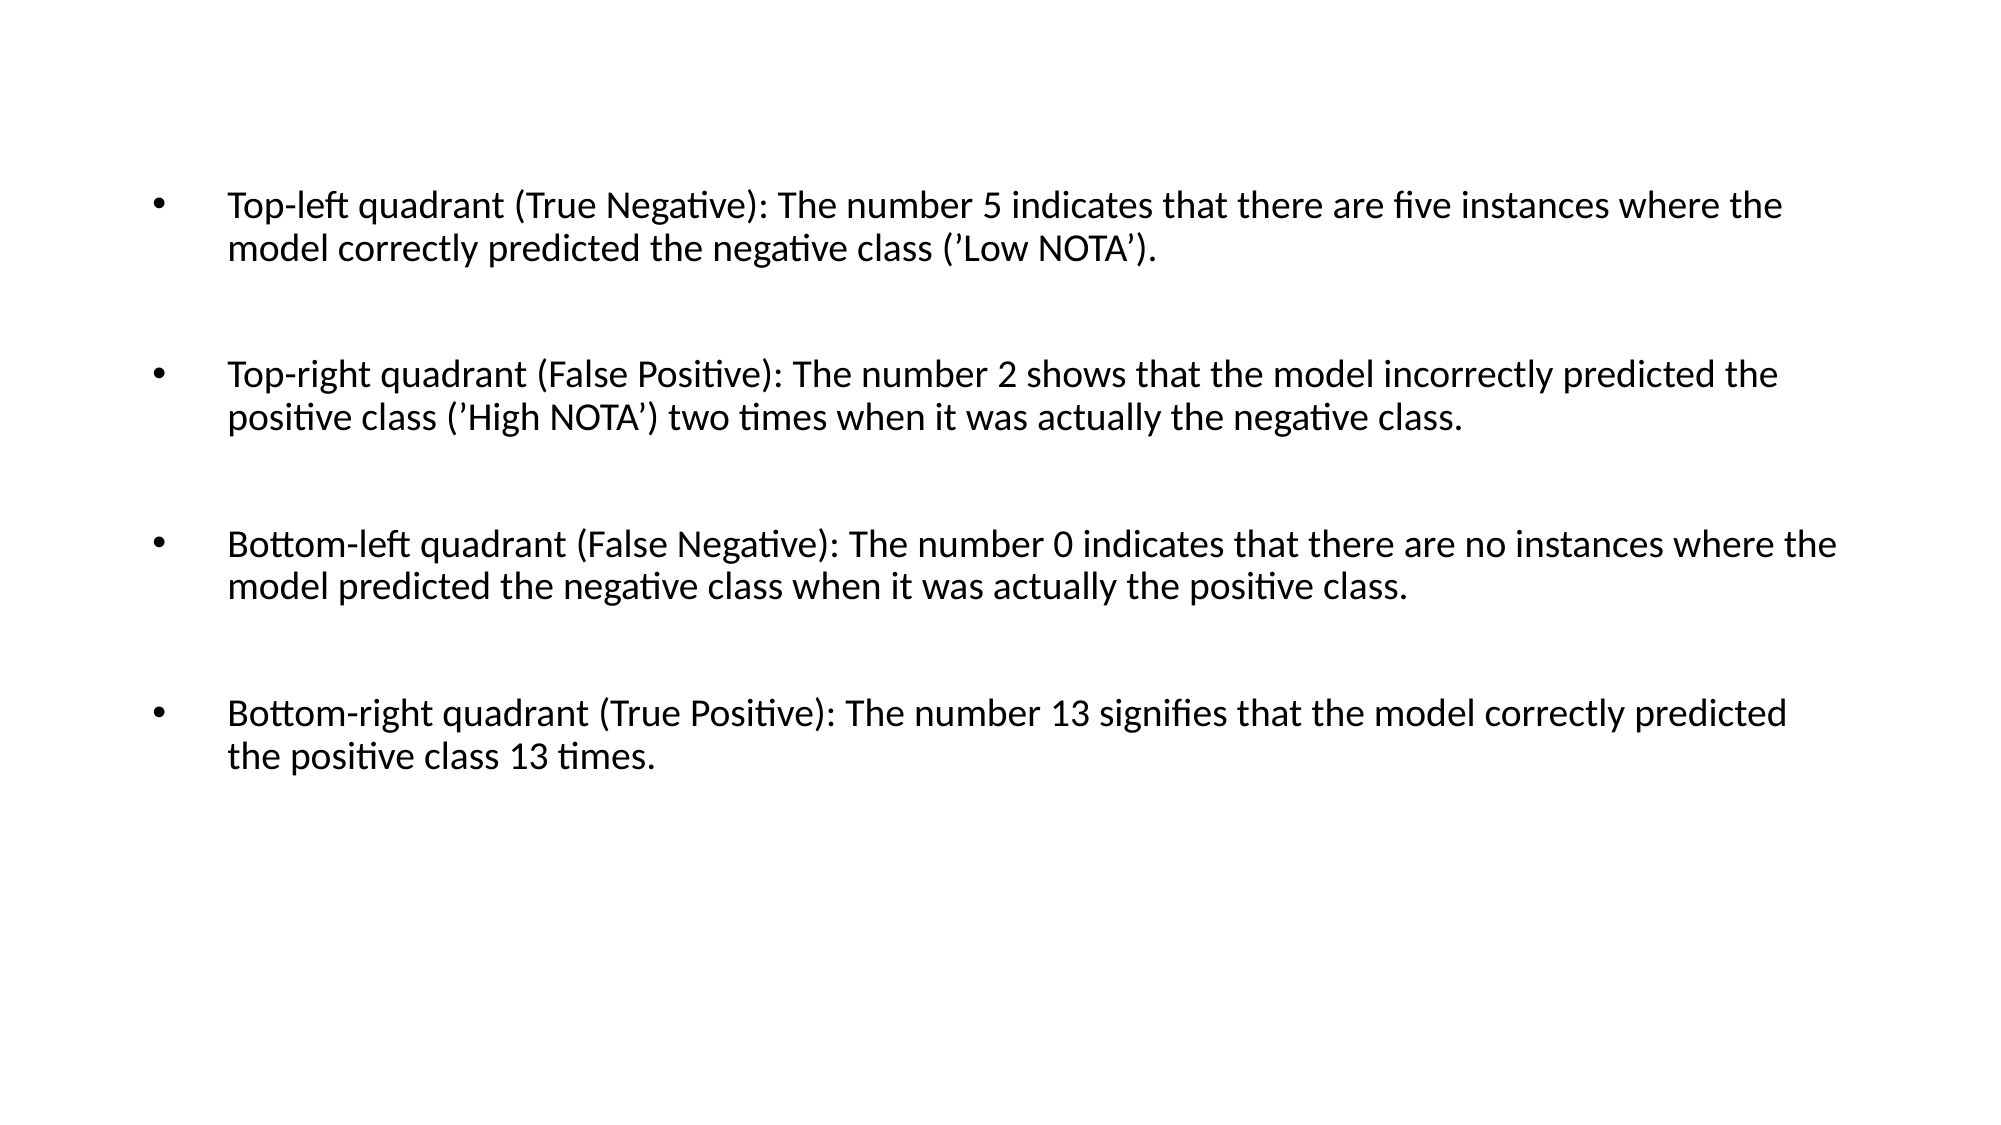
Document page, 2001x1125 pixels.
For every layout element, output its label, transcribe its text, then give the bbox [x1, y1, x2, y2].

list Top-left quadrant (True Negative): The number 5 indicates that there are five instances where the model correctly predicted the negative class (’Low NOTA’). Top-right quadrant (False Positive): The number 2 shows that the model incorrectly predicted the positive class (’High NOTA’) two times when it was actually the negative class. Bottom-left quadrant (False Negative): The number 0 indicates that there are no instances where the model predicted the negative class when it was actually the positive class. Bottom-right quadrant (True Positive): The number 13 signifies that the model correctly predicted the positive class 13 times. [137, 176, 1863, 891]
